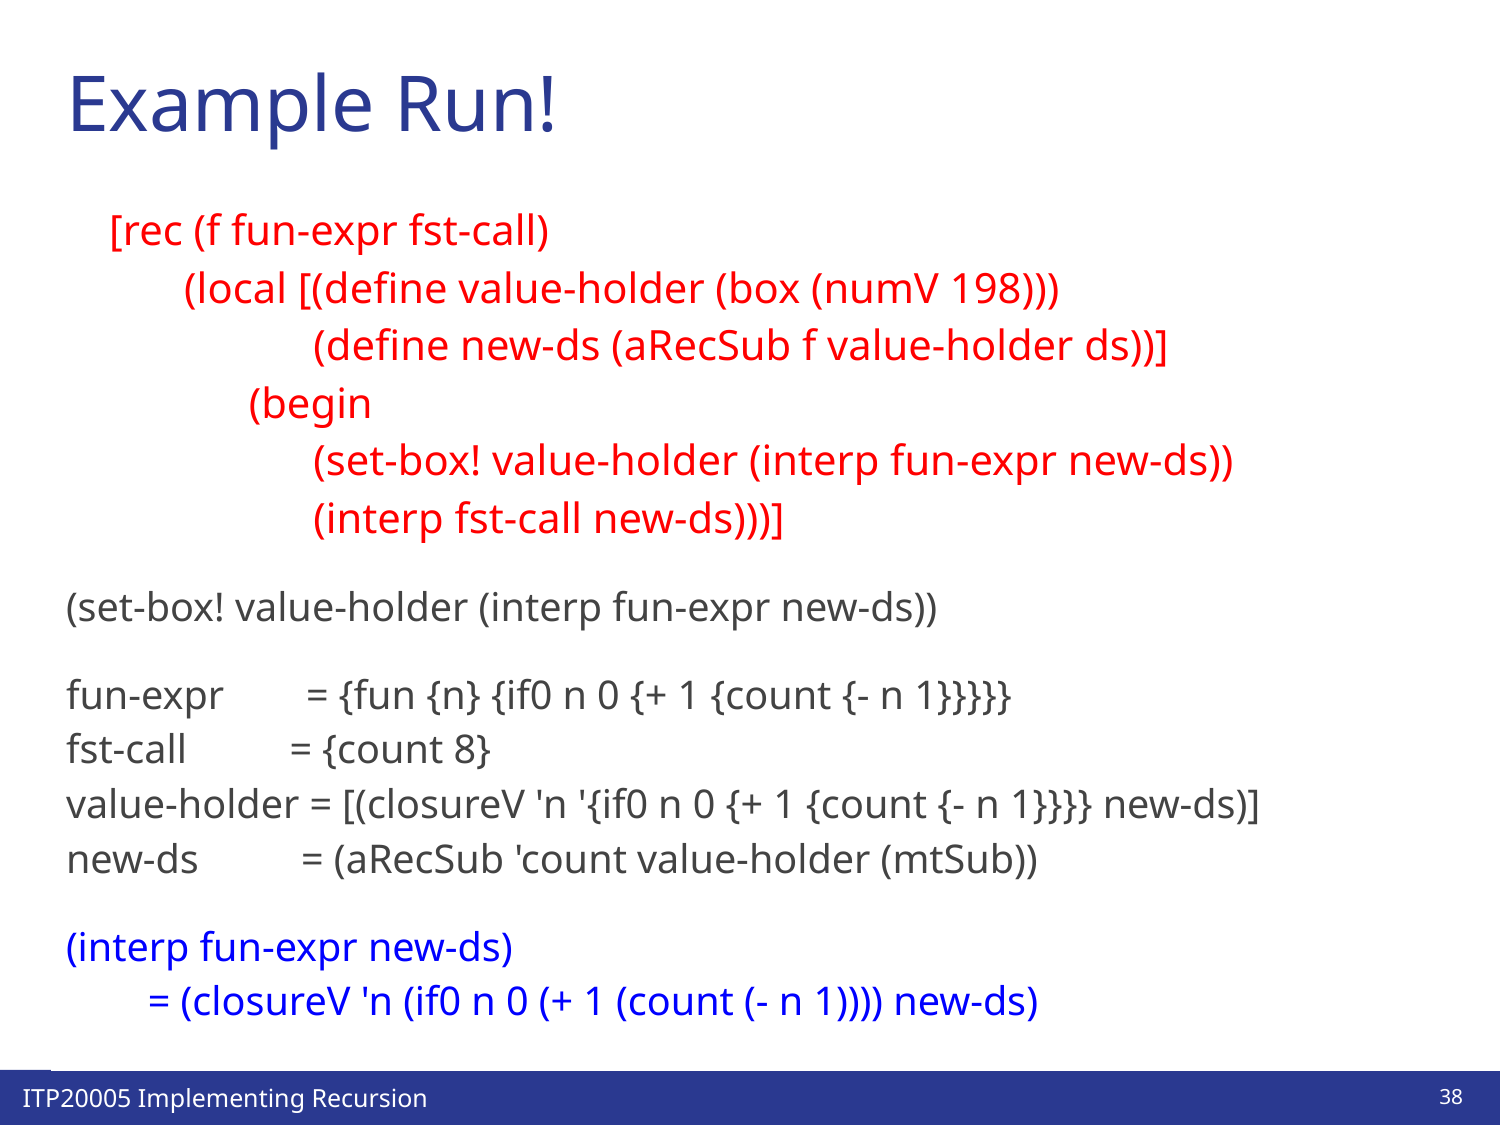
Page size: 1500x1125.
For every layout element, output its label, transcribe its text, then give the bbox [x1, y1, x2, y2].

slide_number ‹#› [1387, 1054, 1478, 1125]
list [rec (f fun-expr fst-call) (local [(define value-holder (box (numV 198))) (define new-ds (aRecSub f value-holder ds))] (begin (set-box! value-holder (interp fun-expr new-ds)) (interp fst-call new-ds)))] (set-box! value-holder (interp fun-expr new-ds)) fun-expr = {fun {n} {if0 n 0 {+ 1 {count {- n 1}}}}} fst-call = {count 8} value-holder = [(closureV 'n '{if0 n 0 {+ 1 {count {- n 1}}}} new-ds)] new-ds = (aRecSub 'count value-holder (mtSub)) (interp fun-expr new-ds) = (closureV 'n (if0 n 0 (+ 1 (count (- n 1)))) new-ds) [51, 181, 1500, 1071]
title Example Run! [51, 39, 1449, 173]
